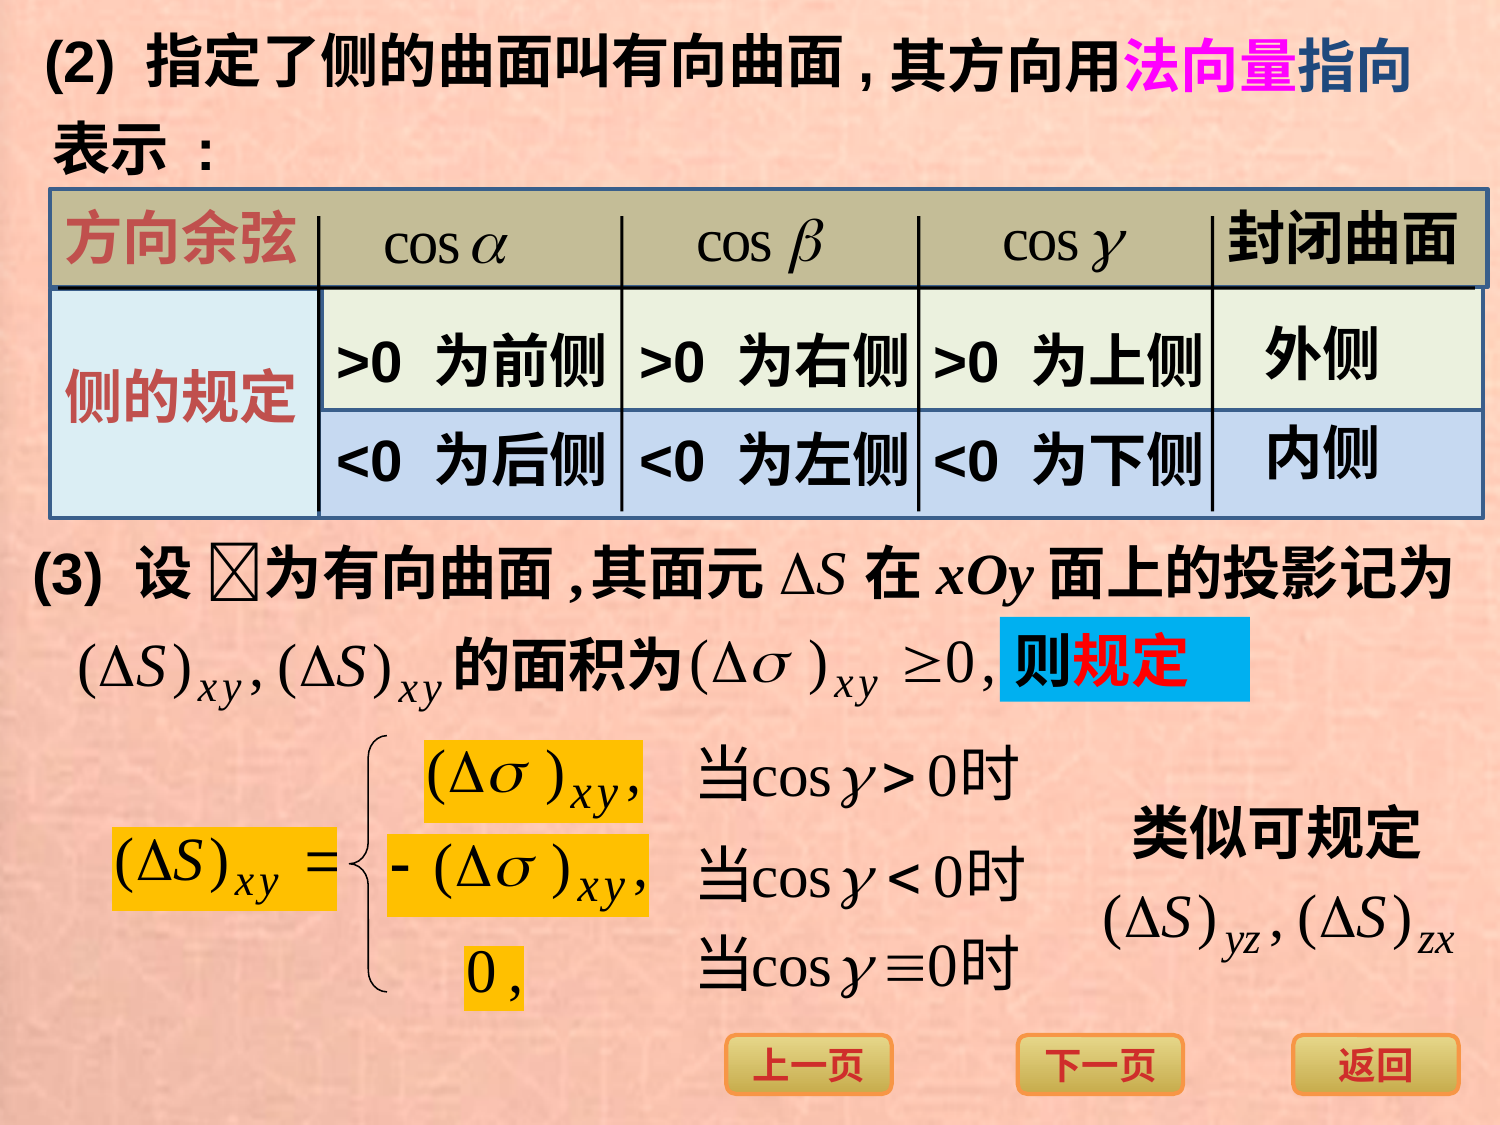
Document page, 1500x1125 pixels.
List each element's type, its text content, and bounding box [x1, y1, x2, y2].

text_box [74, 632, 267, 717]
text_box 的面积为 [437, 620, 775, 706]
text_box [57, 215, 1476, 512]
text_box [699, 931, 1019, 1005]
text_box [1474, 412, 1485, 520]
text_box [1479, 289, 1485, 412]
text_box 在xOy面上的投影记为 [849, 529, 1488, 615]
text_box 封闭曲面 [1212, 193, 1488, 279]
text_box 则规定 [999, 616, 1250, 702]
text_box [349, 735, 387, 992]
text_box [463, 945, 525, 1011]
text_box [274, 633, 447, 718]
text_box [687, 629, 999, 713]
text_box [424, 739, 644, 824]
text_box 类似可规定 [1116, 789, 1438, 874]
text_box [775, 547, 856, 601]
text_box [111, 827, 338, 911]
text_box 其方向用法向量指向 [889, 21, 1450, 107]
text_box 表示 : [37, 104, 250, 190]
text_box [699, 741, 1019, 815]
text_box (3) 设 为有向曲面, [17, 528, 575, 614]
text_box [386, 833, 650, 918]
text_box (2) 指定了侧的曲面叫有向曲面, [29, 16, 889, 117]
text_box 方向余弦 [49, 193, 338, 279]
picture [0, 0, 1500, 1125]
text_box [48, 187, 1490, 289]
text_box 其面元 [575, 528, 852, 614]
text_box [699, 841, 1026, 915]
text_box [48, 289, 57, 520]
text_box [1099, 884, 1457, 966]
